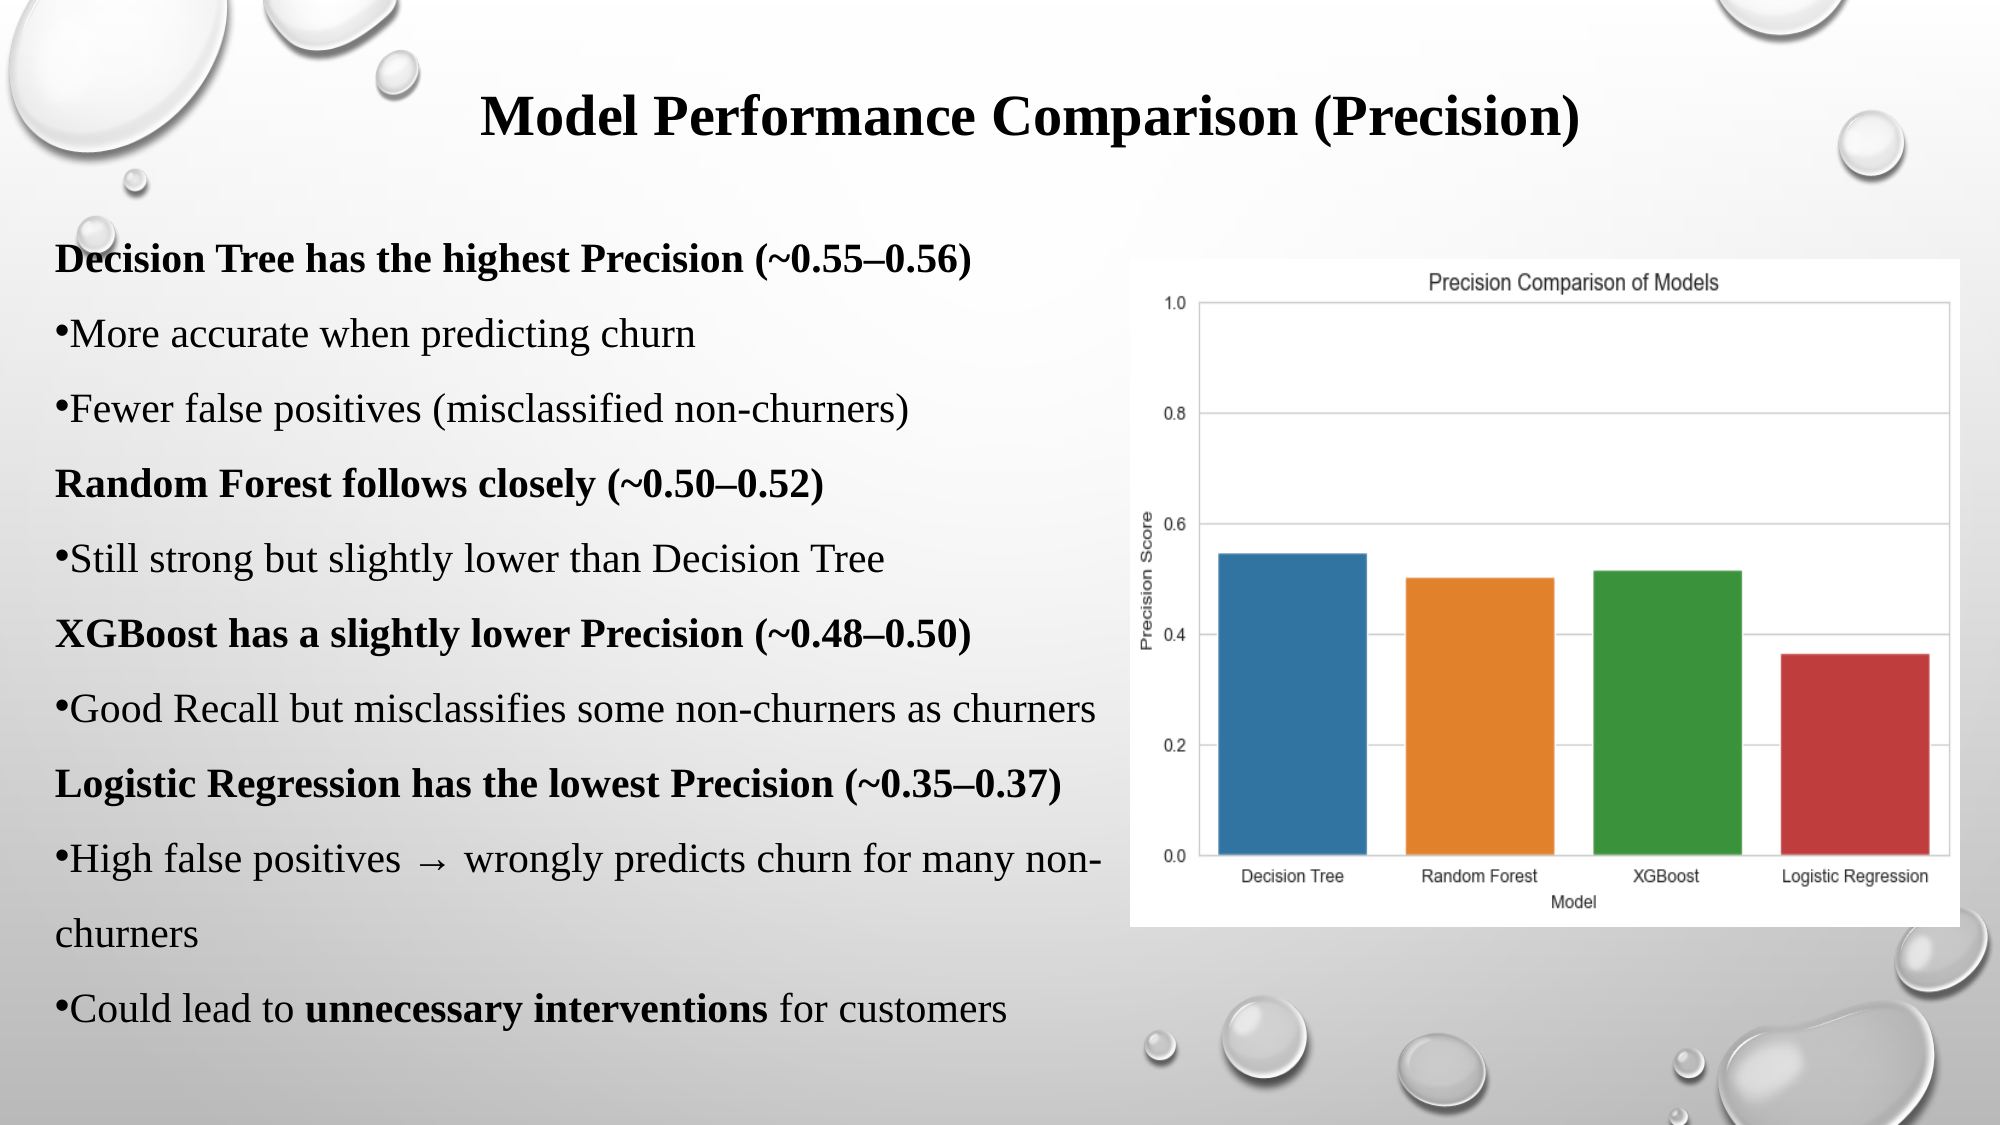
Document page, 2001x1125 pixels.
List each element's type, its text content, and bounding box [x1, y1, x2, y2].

text_box Model Performance Comparison (Precision) [465, 69, 1646, 155]
text_box Decision Tree has the highest Precision (~0.55–0.56) More accurate when predicting churn Fewer false positives (misclassified non-churners) Random Forest follows closely (~0.50–0.52) Still strong but slightly lower than Decision Tree XGBoost has a slightly lower Precision (~0.48–0.50) Good Recall but misclassifies some non-churners as churners Logistic Regression has the lowest Precision (~0.35–0.37) High false positives → wrongly predicts churn for many non-churners Could lead to unnecessary interventions for customers [40, 198, 1205, 1038]
picture [0, 0, 2000, 1125]
